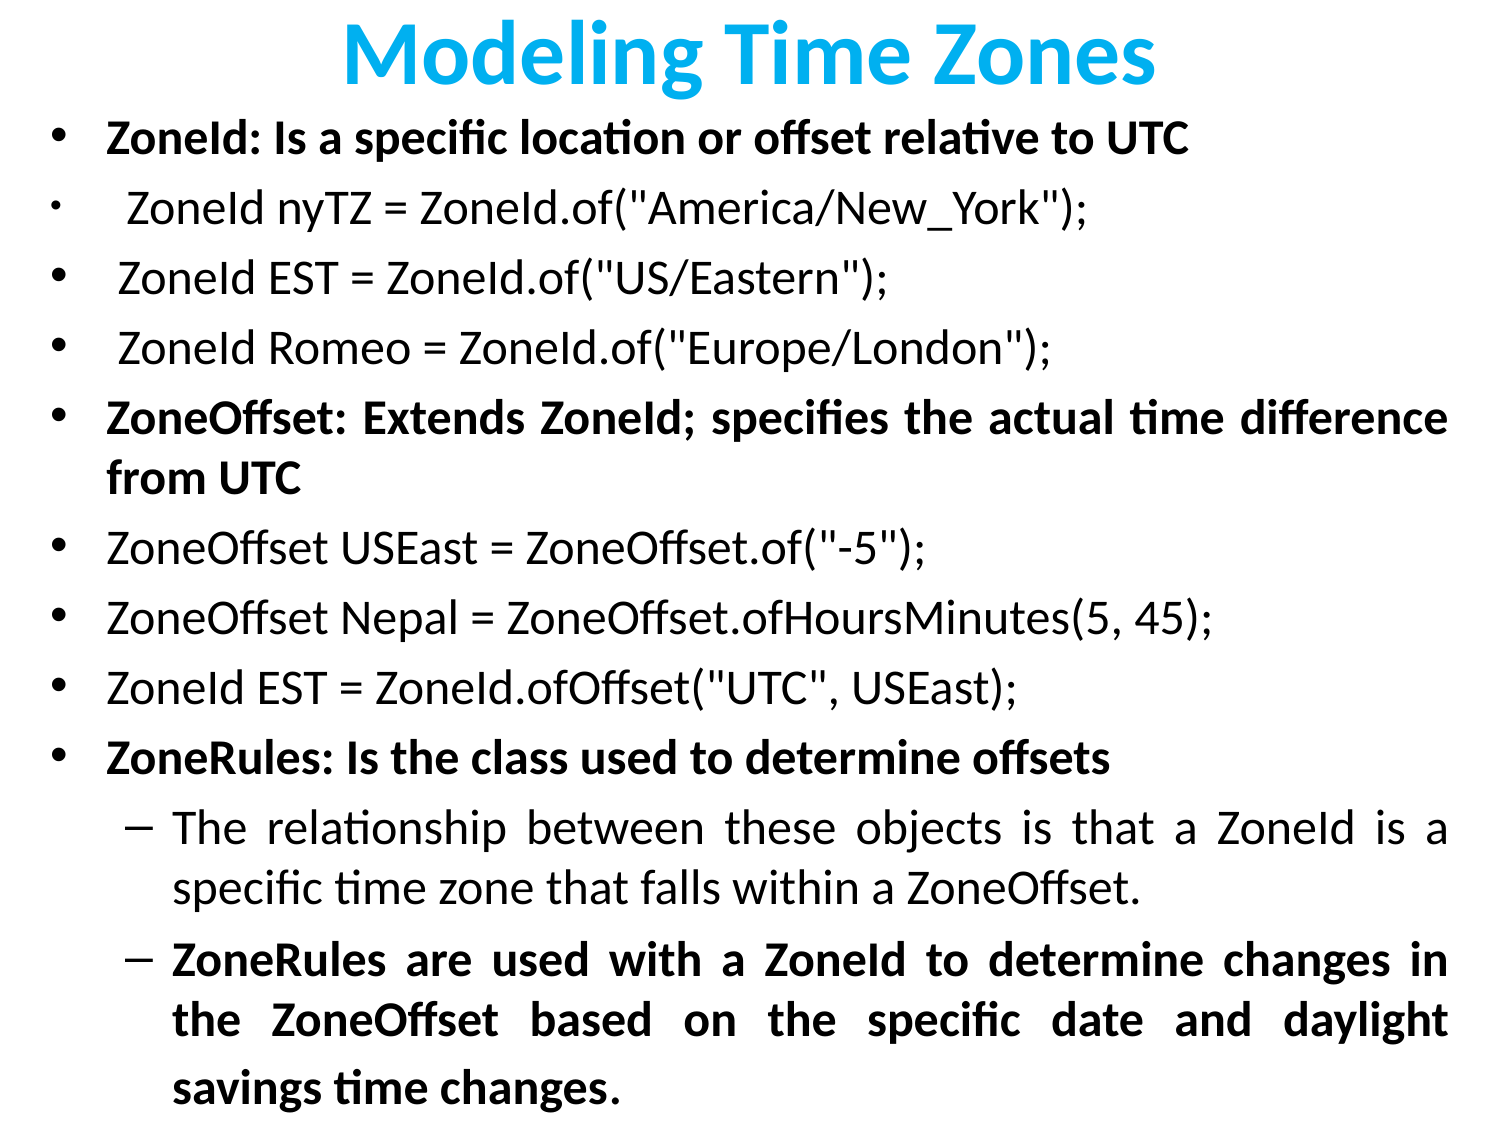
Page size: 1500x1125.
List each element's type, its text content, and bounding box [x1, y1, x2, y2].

title Modeling Time Zones [74, 0, 1426, 96]
list ZoneId: Is a specific location or offset relative to UTC ZoneId nyTZ = ZoneId.of("America/New_York"); ZoneId EST = ZoneId.of("US/Eastern"); ZoneId Romeo = ZoneId.of("Europe/London"); ZoneOffset: Extends ZoneId; specifies the actual time difference from UTC ZoneOffset USEast = ZoneOffset.of("-5"); ZoneOffset Nepal = ZoneOffset.ofHoursMinutes(5, 45); ZoneId EST = ZoneId.ofOffset("UTC", USEast); ZoneRules: Is the class used to determine offsets The relationship between these objects is that a ZoneId is a specific time zone that falls within a ZoneOffset. ZoneRules are used with a ZoneId to determine changes in the ZoneOffset based on the specific date and daylight savings time changes. [34, 96, 1466, 1000]
